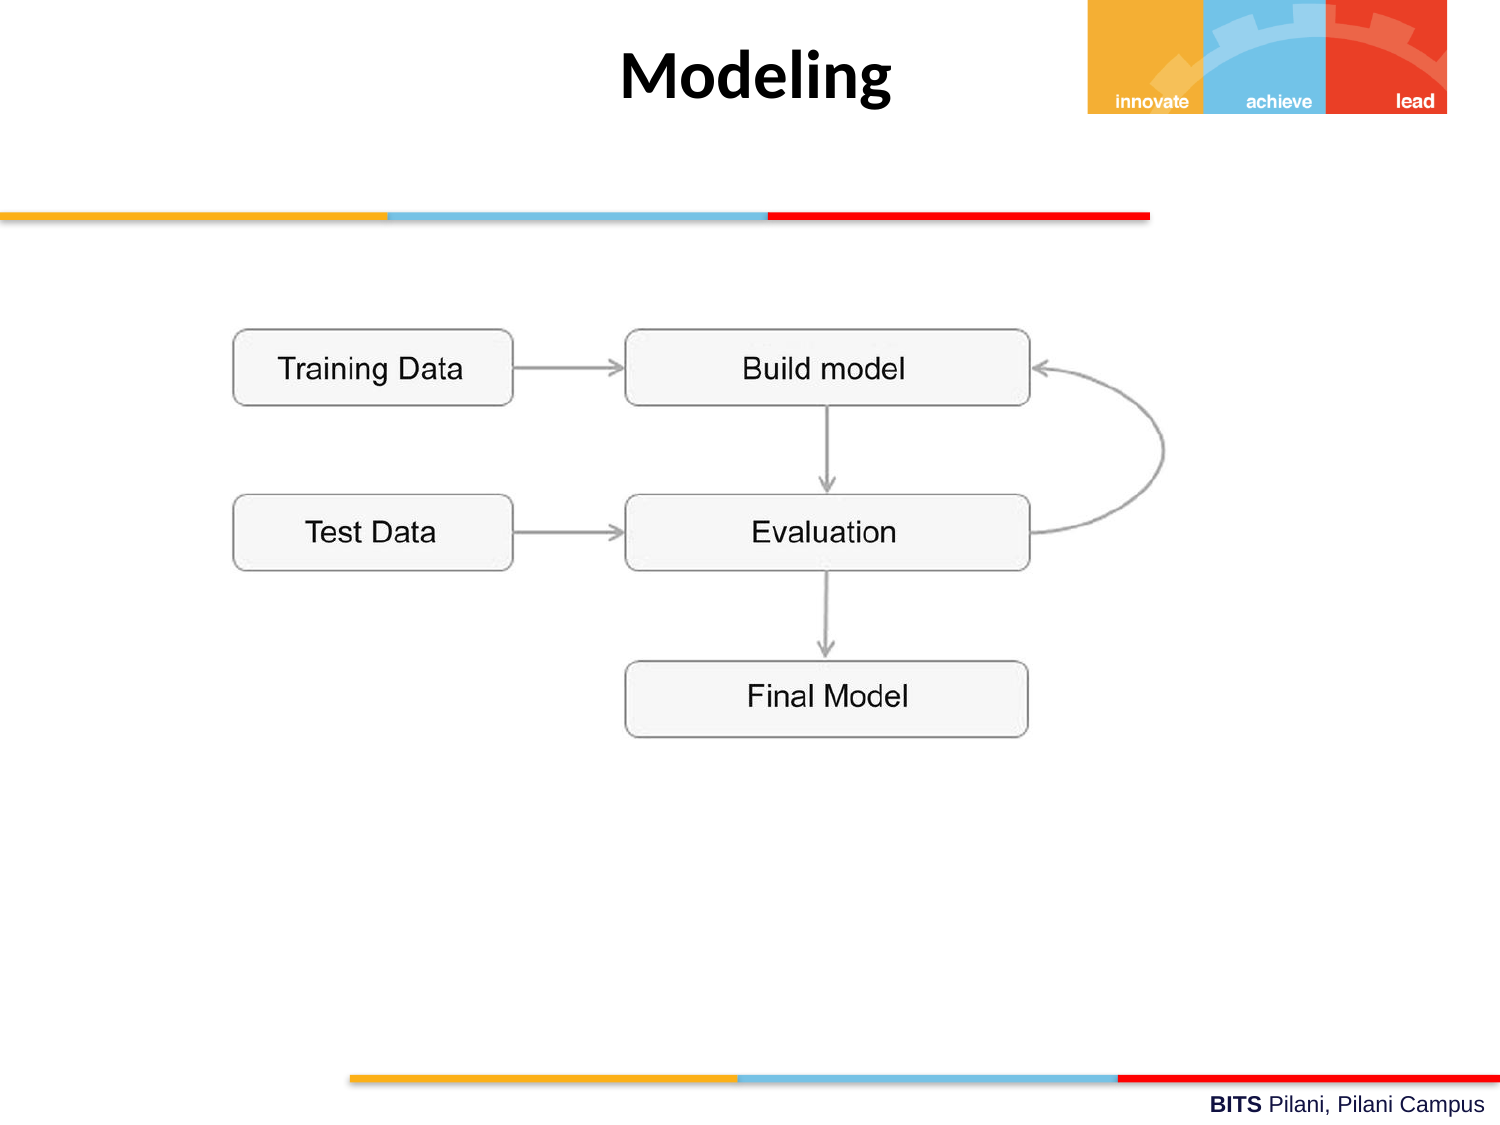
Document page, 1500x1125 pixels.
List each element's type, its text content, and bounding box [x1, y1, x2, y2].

title Modeling [108, 21, 1403, 120]
picture [1087, 0, 1448, 114]
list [229, 326, 1168, 740]
